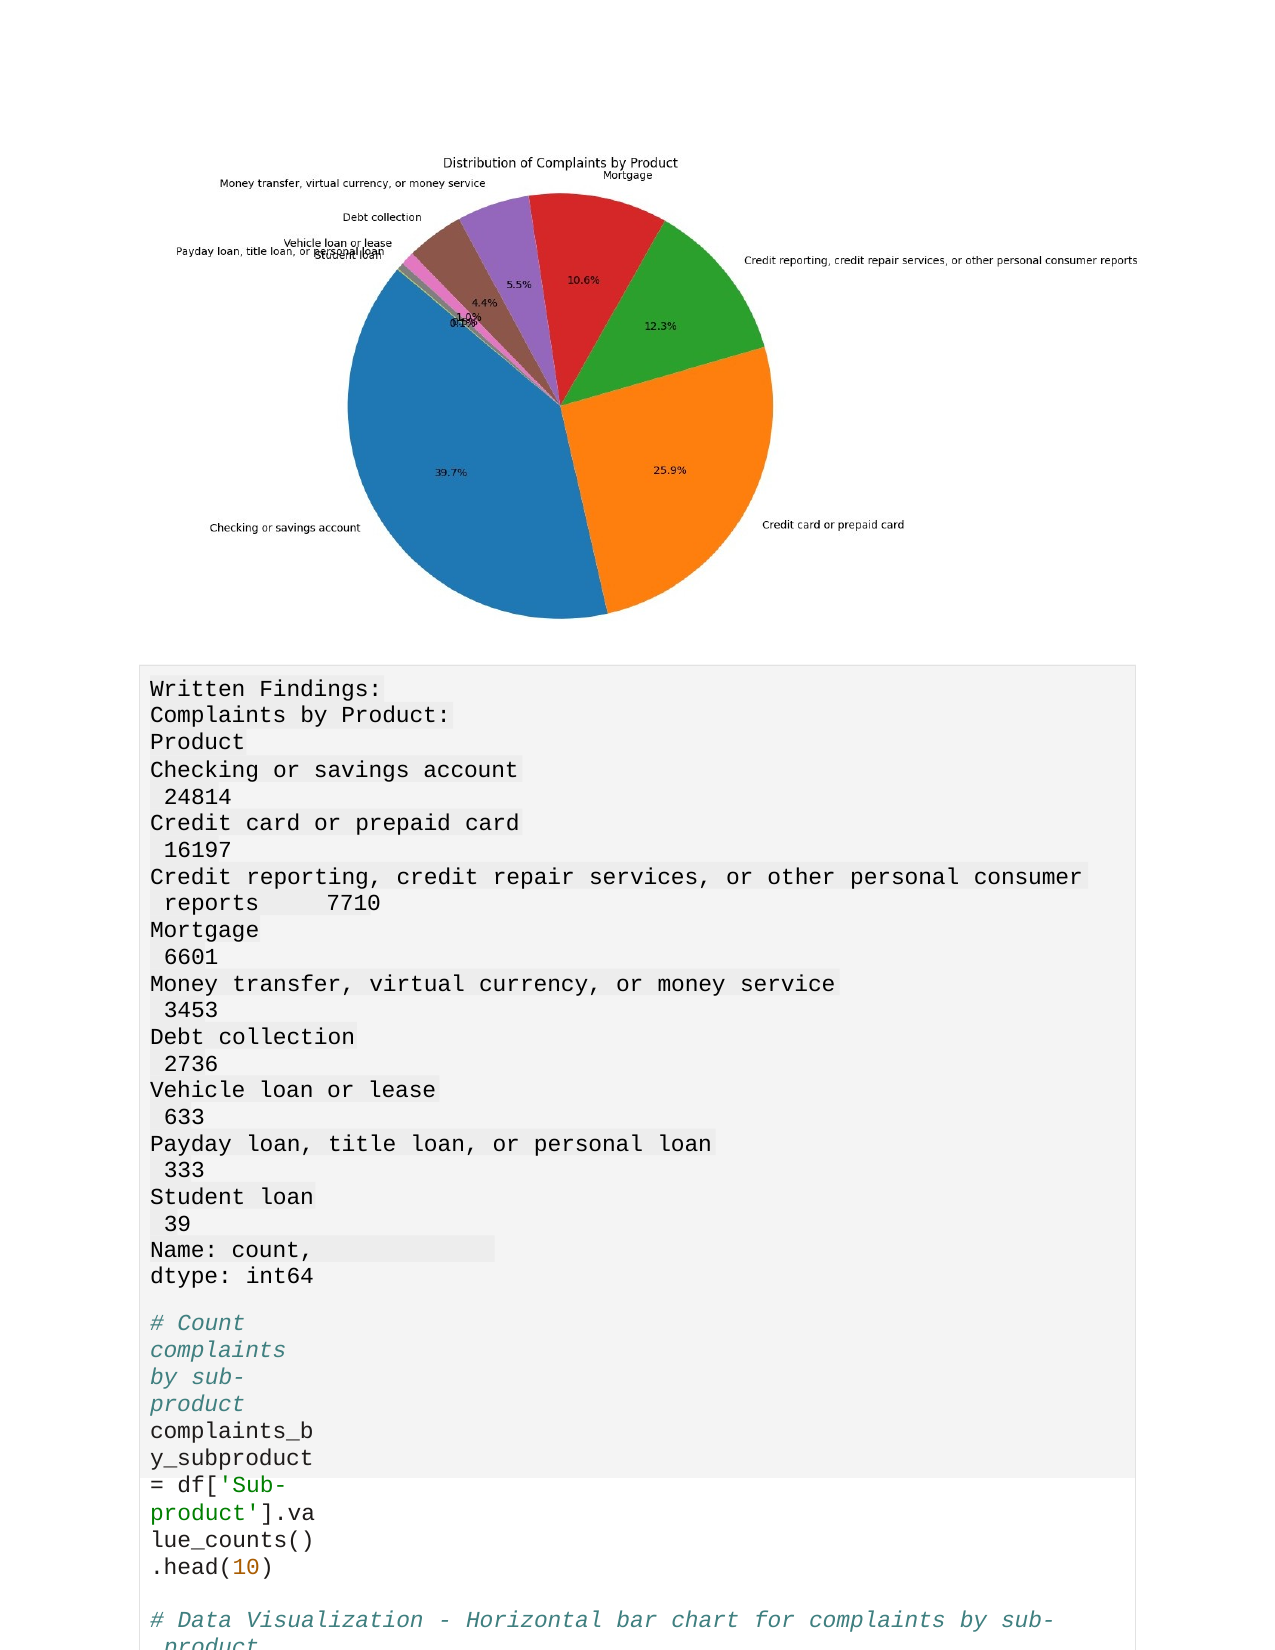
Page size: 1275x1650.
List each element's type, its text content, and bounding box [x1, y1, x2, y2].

picture [174, 155, 1140, 621]
text_box Written Findings: Complaints by Product: Product Checking or savings account 24814 Credit card or prepaid card 16197 Credit reporting, credit repair services, or other personal consumer reports 7710 Mortgage 6601 Money transfer, virtual currency, or money service 3453 Debt collection 2736 Vehicle loan or lease 633 Payday loan, title loan, or personal loan 333 Student loan 39 Name: count, dtype: int64 # Count complaints by sub-product complaints_by_subproduct = df['Sub-product'].value_counts().head(10) # Data Visualization - Horizontal bar chart for complaints by sub- product plt.figure(figsize=(10, 6)) sns.barplot(x=complaints_by_subproduct.values, [139, 664, 1136, 1650]
